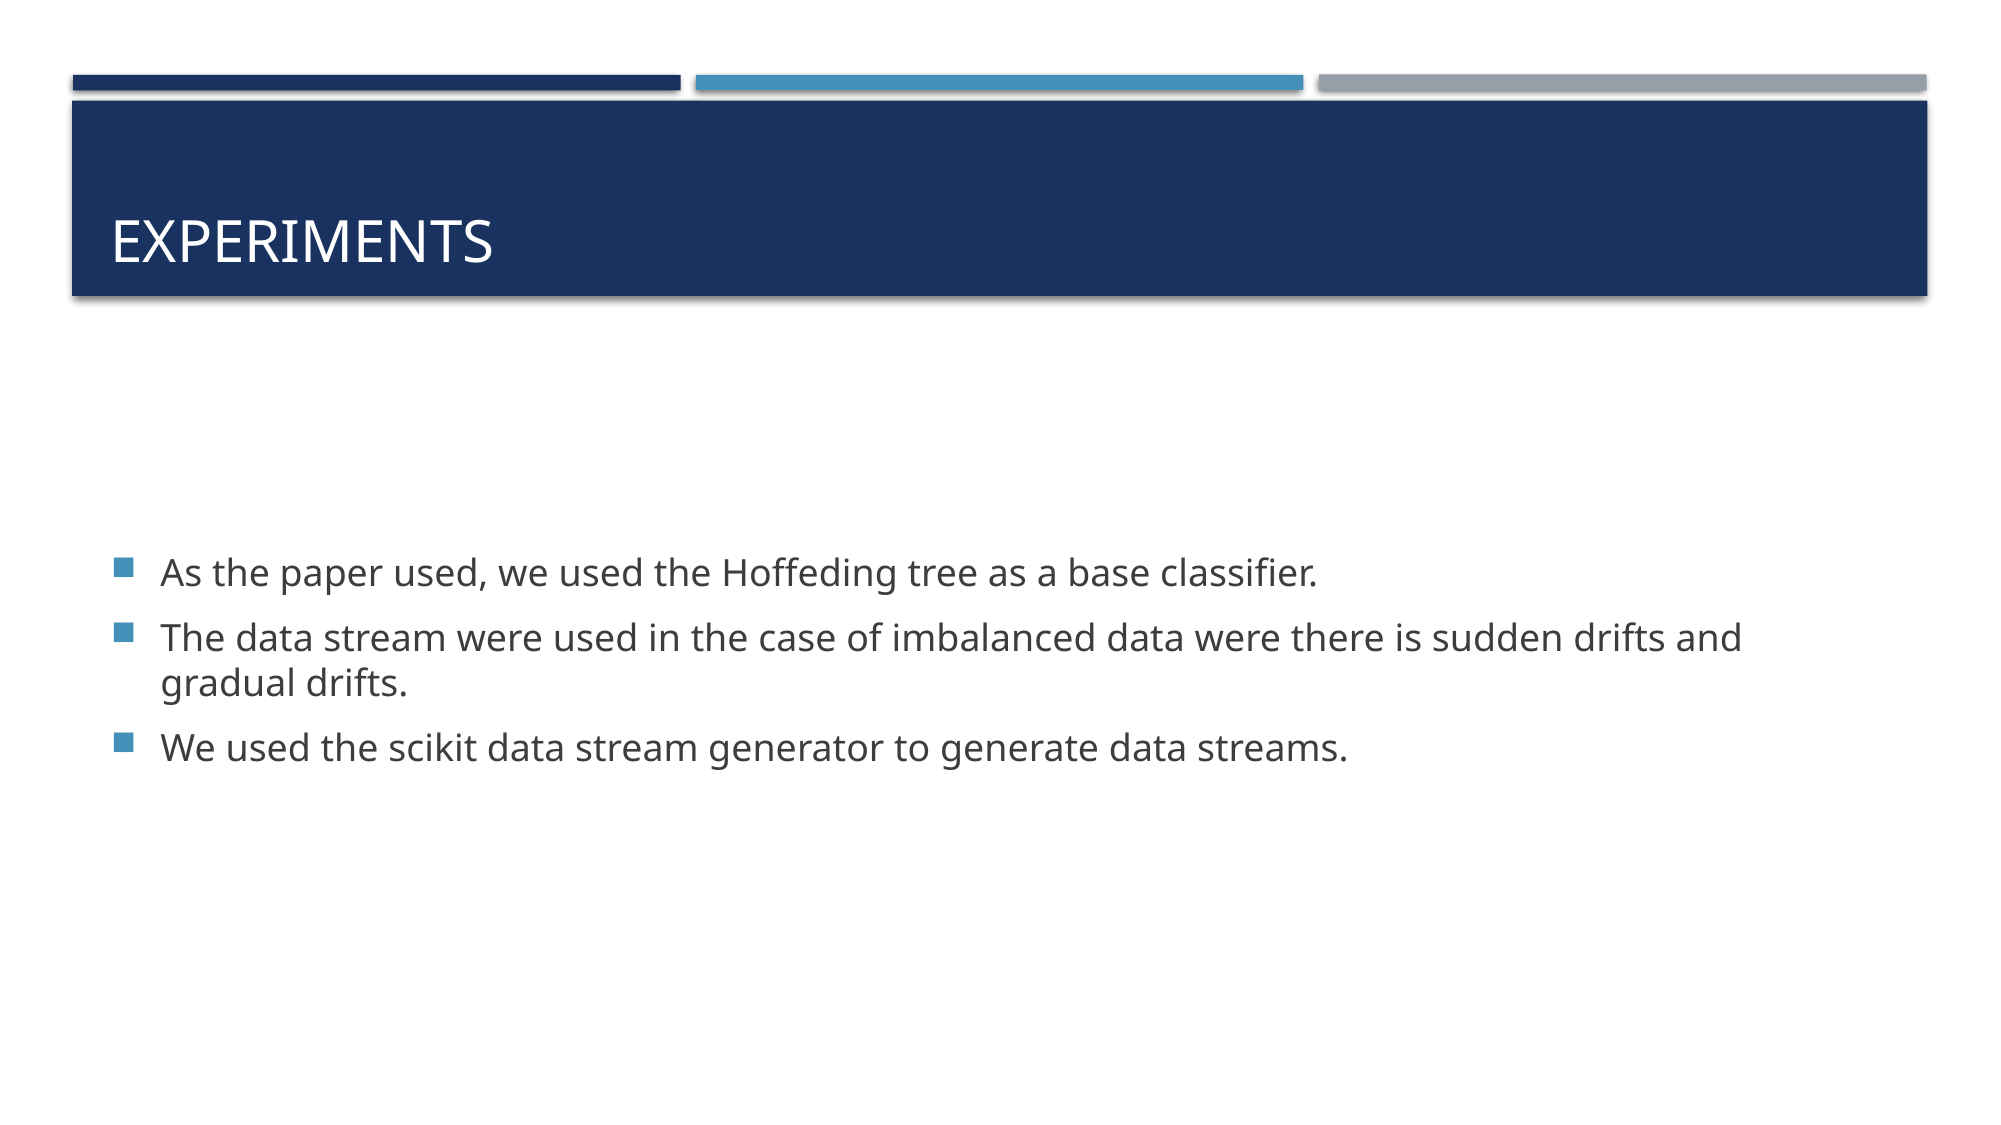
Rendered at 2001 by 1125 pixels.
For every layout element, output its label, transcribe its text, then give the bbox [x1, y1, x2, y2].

title experiments [95, 115, 1905, 282]
list As the paper used, we used the Hoffeding tree as a base classifier. The data stream were used in the case of imbalanced data were there is sudden drifts and gradual drifts. We used the scikit data stream generator to generate data streams. [95, 357, 1905, 962]
